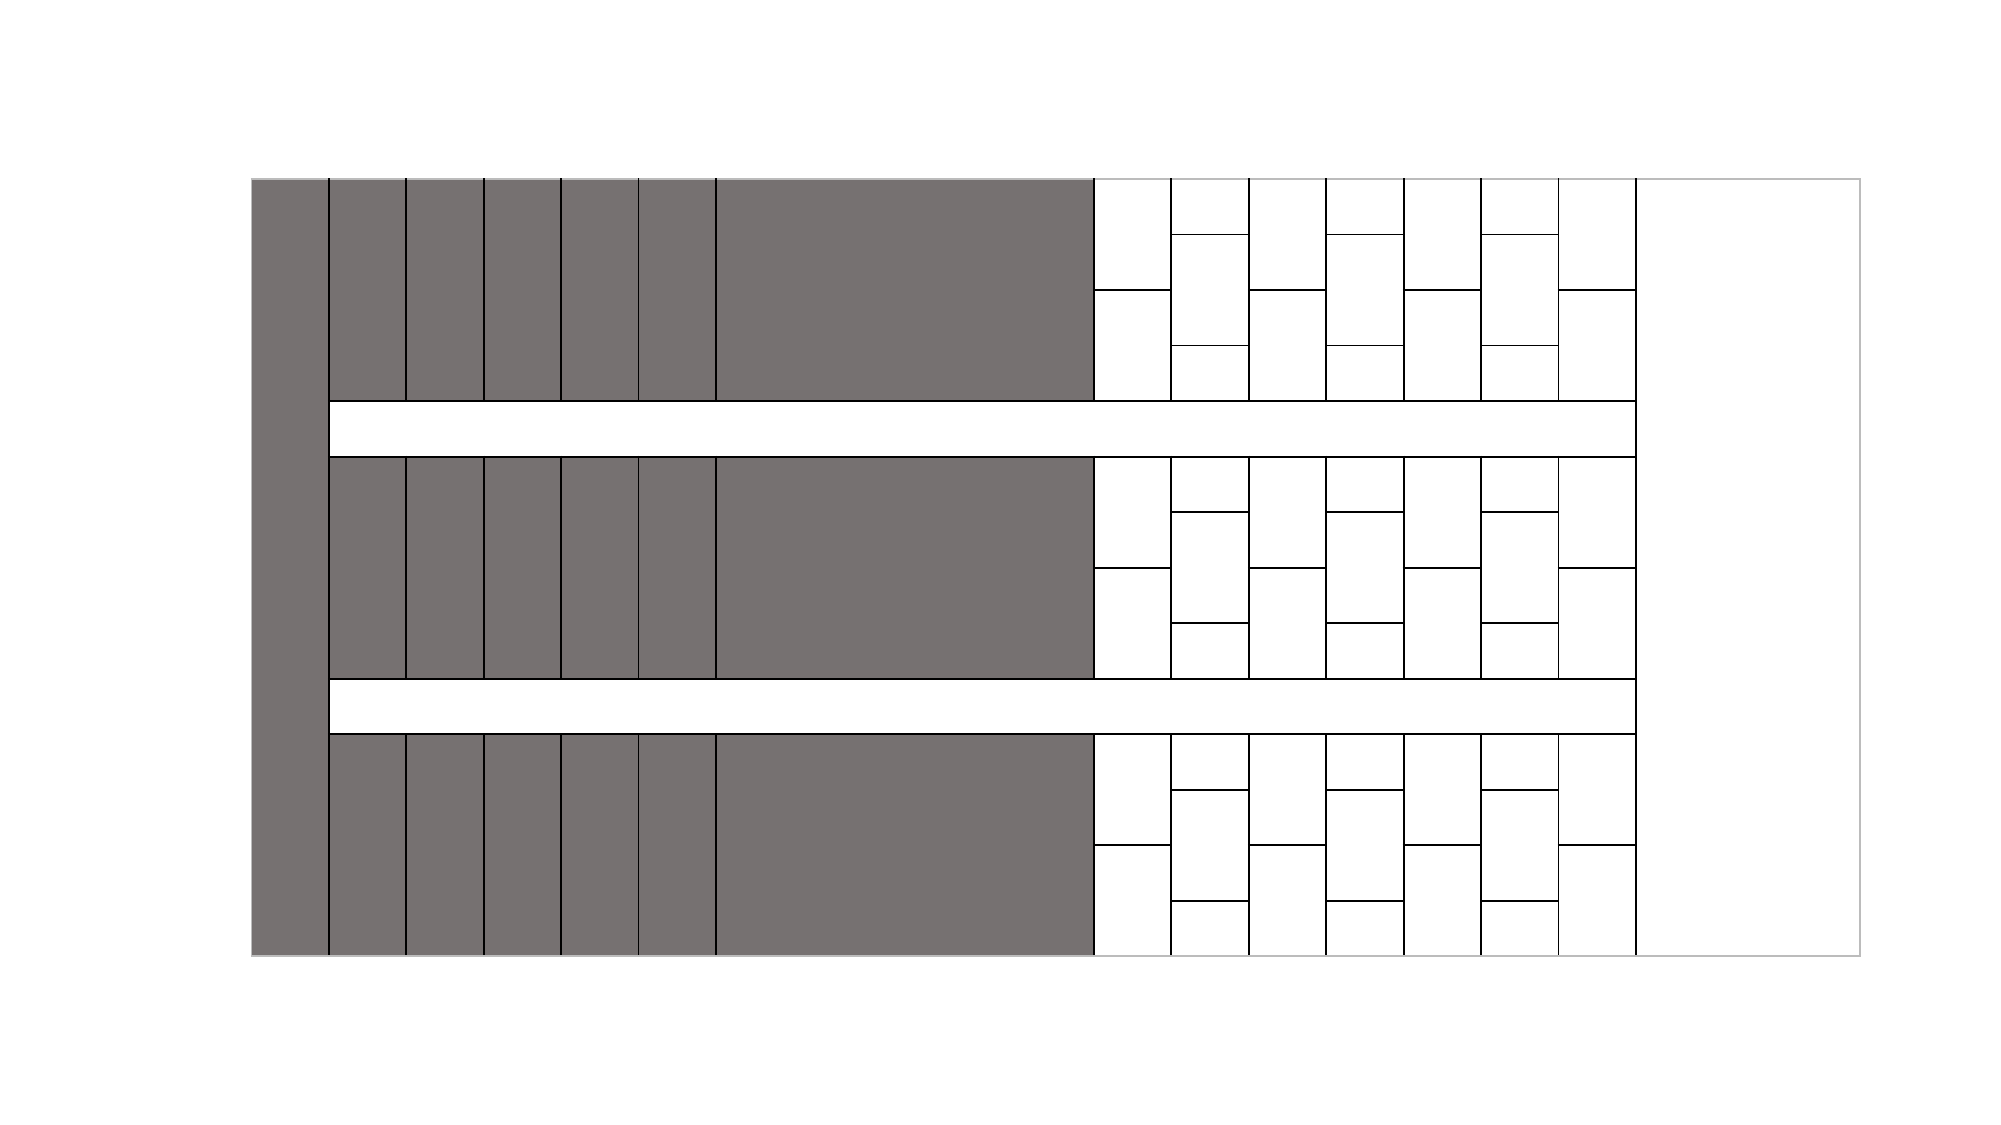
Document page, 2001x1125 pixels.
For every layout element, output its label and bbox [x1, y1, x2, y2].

table_cell [1327, 902, 1403, 955]
table_cell [1250, 846, 1325, 955]
table_header [1637, 180, 1859, 955]
table_cell [1095, 291, 1170, 400]
table_cell [1559, 569, 1635, 678]
table_cell [1250, 458, 1325, 567]
table_header [562, 180, 638, 400]
table_cell [562, 735, 638, 955]
table_cell [1482, 346, 1558, 400]
table_header [1327, 180, 1403, 234]
table_cell [1559, 458, 1635, 567]
table_cell [330, 680, 1635, 733]
table_cell [1172, 902, 1248, 955]
table_header [330, 180, 405, 400]
table_header [1172, 180, 1248, 234]
table_header [485, 180, 560, 400]
table_cell [1250, 291, 1325, 400]
table_cell [1482, 791, 1558, 900]
table_cell [639, 458, 715, 678]
table_cell [1250, 735, 1325, 844]
table_cell [1405, 846, 1480, 955]
table_cell [407, 735, 483, 955]
table_cell [1559, 846, 1635, 955]
table_cell [1172, 791, 1248, 900]
table_cell [1172, 735, 1248, 789]
table_cell [485, 735, 560, 955]
table_cell [1405, 291, 1480, 400]
table_cell [1327, 624, 1403, 678]
table_cell [1172, 513, 1248, 622]
table_cell [1482, 513, 1558, 622]
table_cell [1405, 569, 1480, 678]
table_cell [1482, 235, 1558, 345]
table_header [1405, 180, 1480, 289]
table_header [1482, 180, 1558, 234]
table_cell [407, 458, 483, 678]
table_cell [1172, 346, 1248, 400]
table_cell [717, 735, 1093, 955]
table_cell [1327, 346, 1403, 400]
table_cell [330, 735, 405, 955]
table_cell [1172, 458, 1248, 511]
table_cell [1250, 569, 1325, 678]
table_header [1559, 180, 1635, 289]
table_cell [1172, 235, 1248, 345]
table_cell [1482, 735, 1558, 789]
table_header [1095, 180, 1170, 289]
table_cell [1095, 458, 1170, 567]
table_cell [1405, 458, 1480, 567]
table_cell [1327, 235, 1403, 345]
table_cell [330, 458, 405, 678]
table_cell [562, 458, 638, 678]
table_header [407, 180, 483, 400]
table_header [252, 180, 328, 955]
table_cell [1172, 624, 1248, 678]
table_cell [1095, 569, 1170, 678]
table_cell [717, 458, 1093, 678]
table_cell [1559, 735, 1635, 844]
table_cell [1482, 902, 1558, 955]
table_cell [1482, 458, 1558, 511]
table_header [1250, 180, 1325, 289]
table_cell [1327, 735, 1403, 789]
table_cell [1405, 735, 1480, 844]
table_cell [1327, 513, 1403, 622]
table_cell [1327, 791, 1403, 900]
table_cell [639, 735, 715, 955]
table_cell [1559, 291, 1635, 400]
table_cell [330, 402, 1635, 456]
table_cell [485, 458, 560, 678]
table_header [639, 180, 715, 400]
table_cell [1482, 624, 1558, 678]
table_cell [1327, 458, 1403, 511]
table_header [717, 180, 1093, 400]
table_cell [1095, 846, 1170, 955]
table_cell [1095, 735, 1170, 844]
